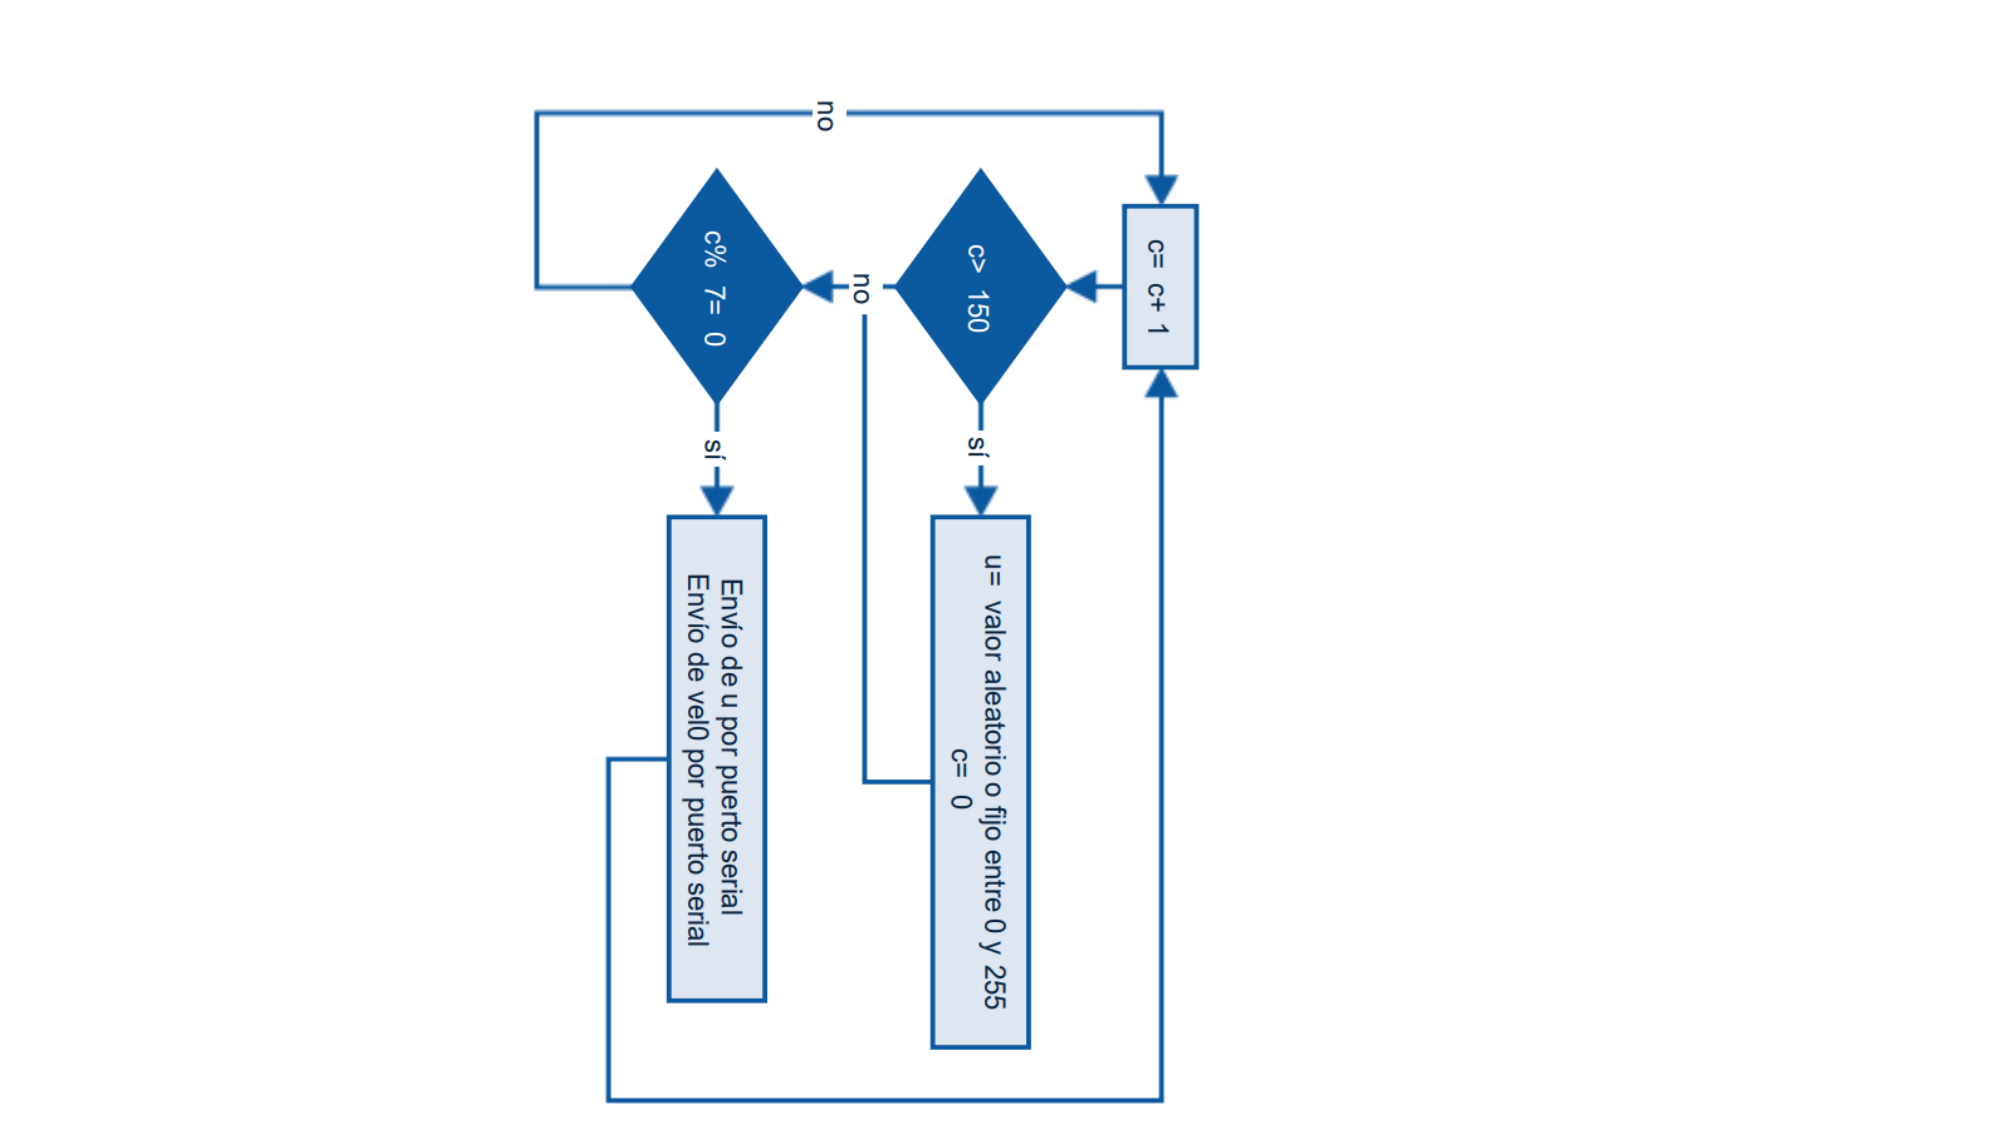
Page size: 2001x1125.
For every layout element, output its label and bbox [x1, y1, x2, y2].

picture [509, 84, 1220, 1125]
